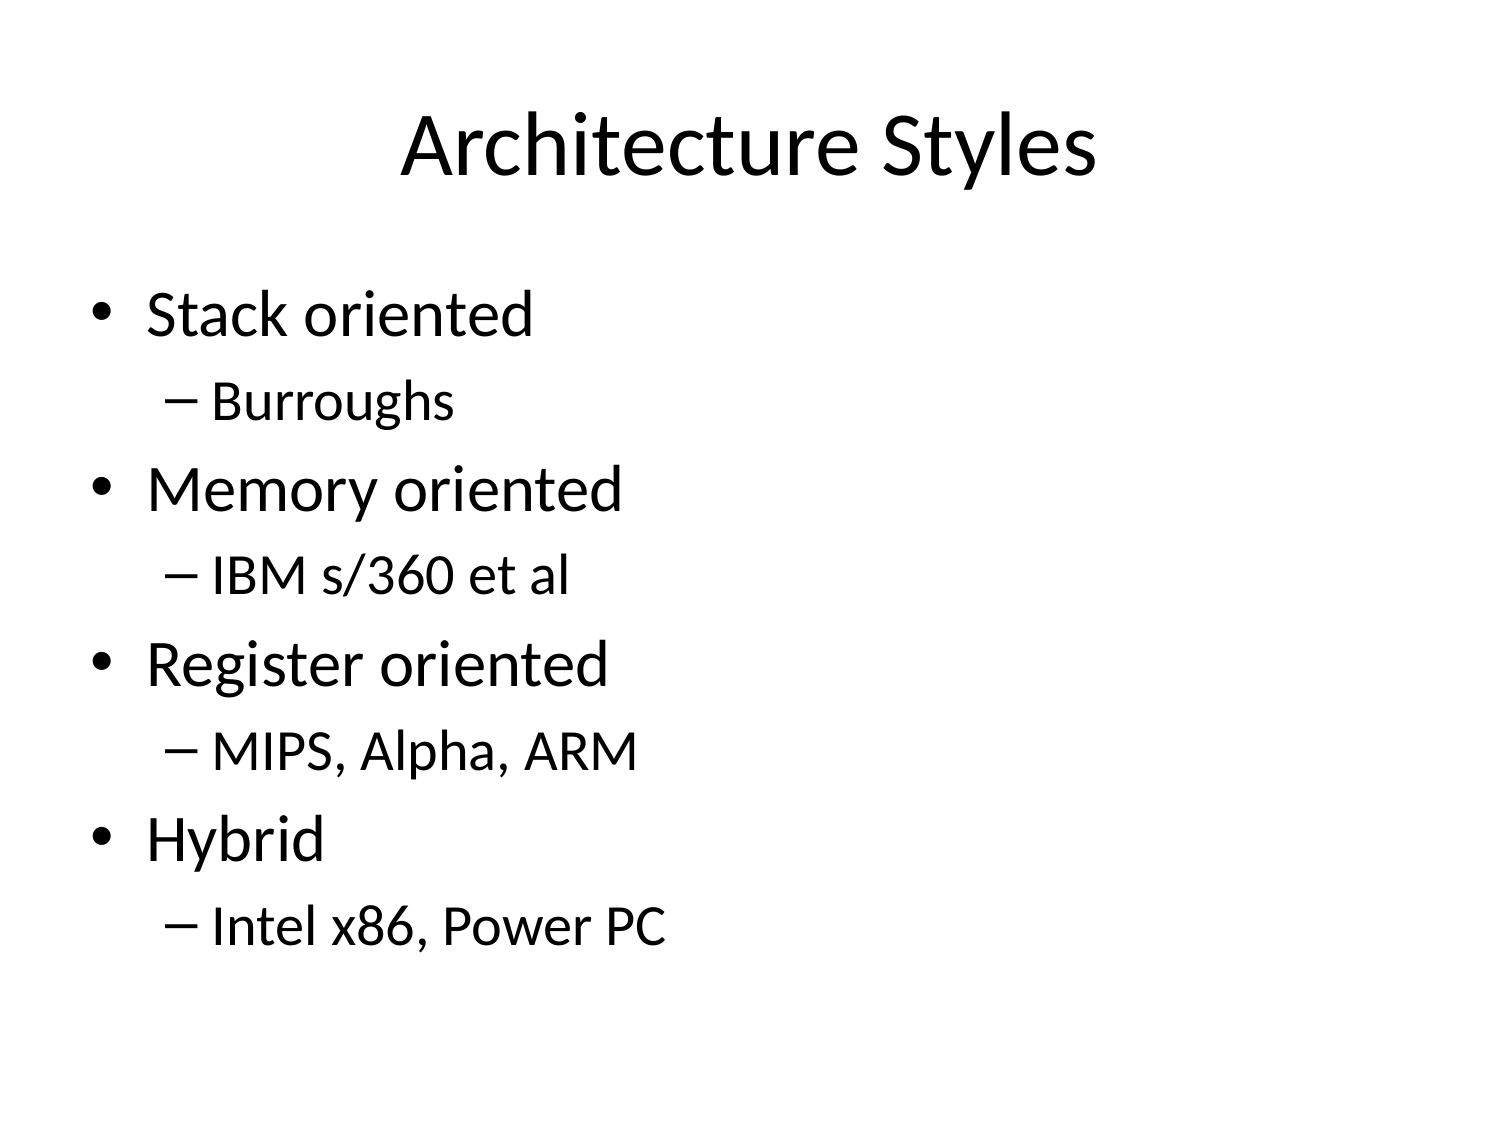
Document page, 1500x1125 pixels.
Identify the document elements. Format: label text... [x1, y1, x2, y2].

list Stack oriented Burroughs Memory oriented IBM s/360 et al Register oriented MIPS, Alpha, ARM Hybrid Intel x86, Power PC [75, 262, 1425, 1005]
title Architecture Styles [75, 45, 1425, 233]
